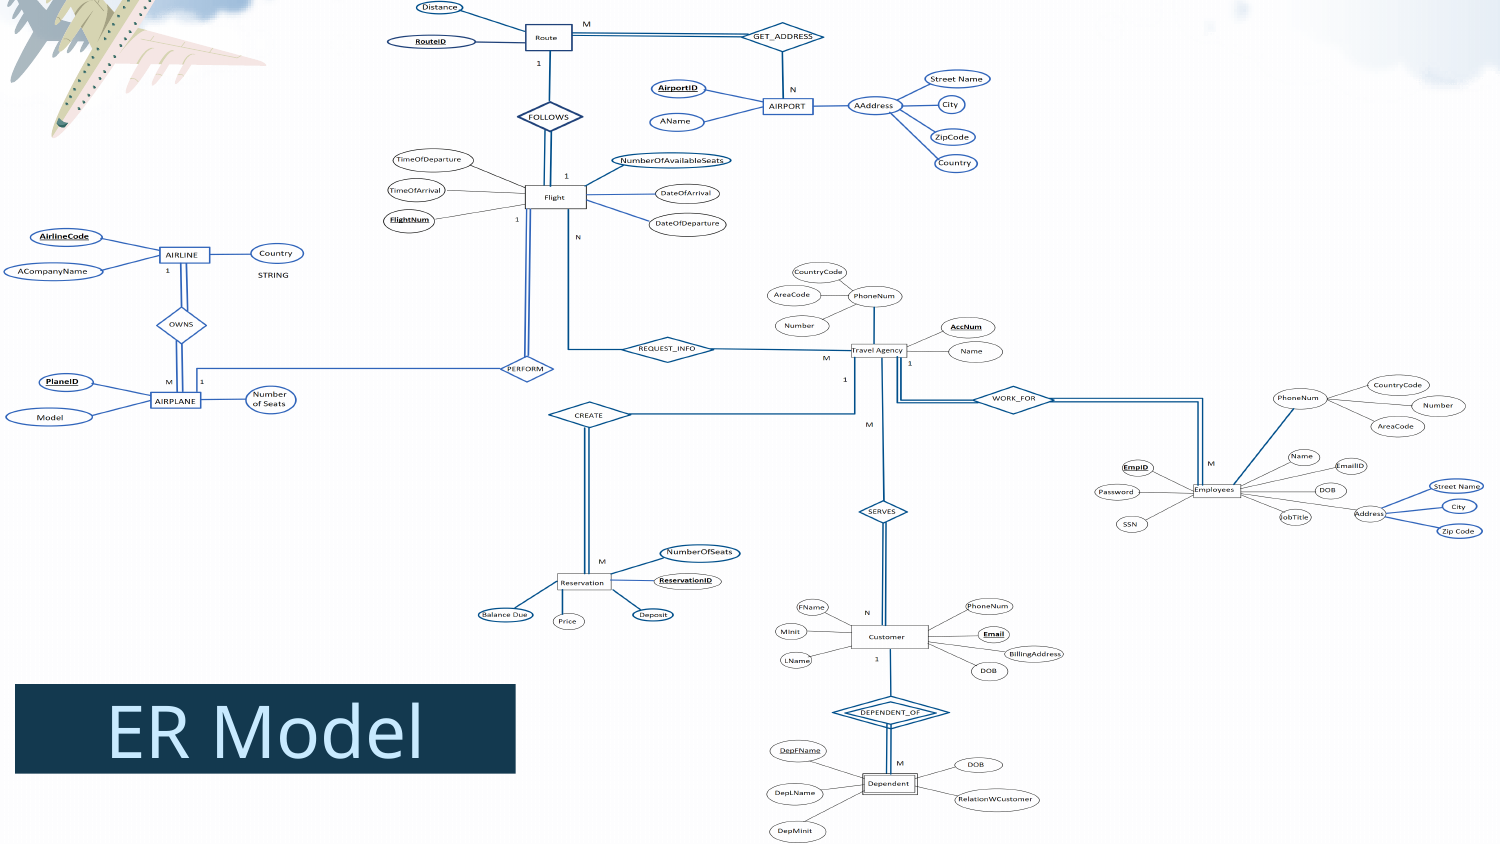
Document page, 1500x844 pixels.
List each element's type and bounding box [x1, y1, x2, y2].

picture [0, 0, 1500, 844]
text_box [0, 0, 252, 132]
